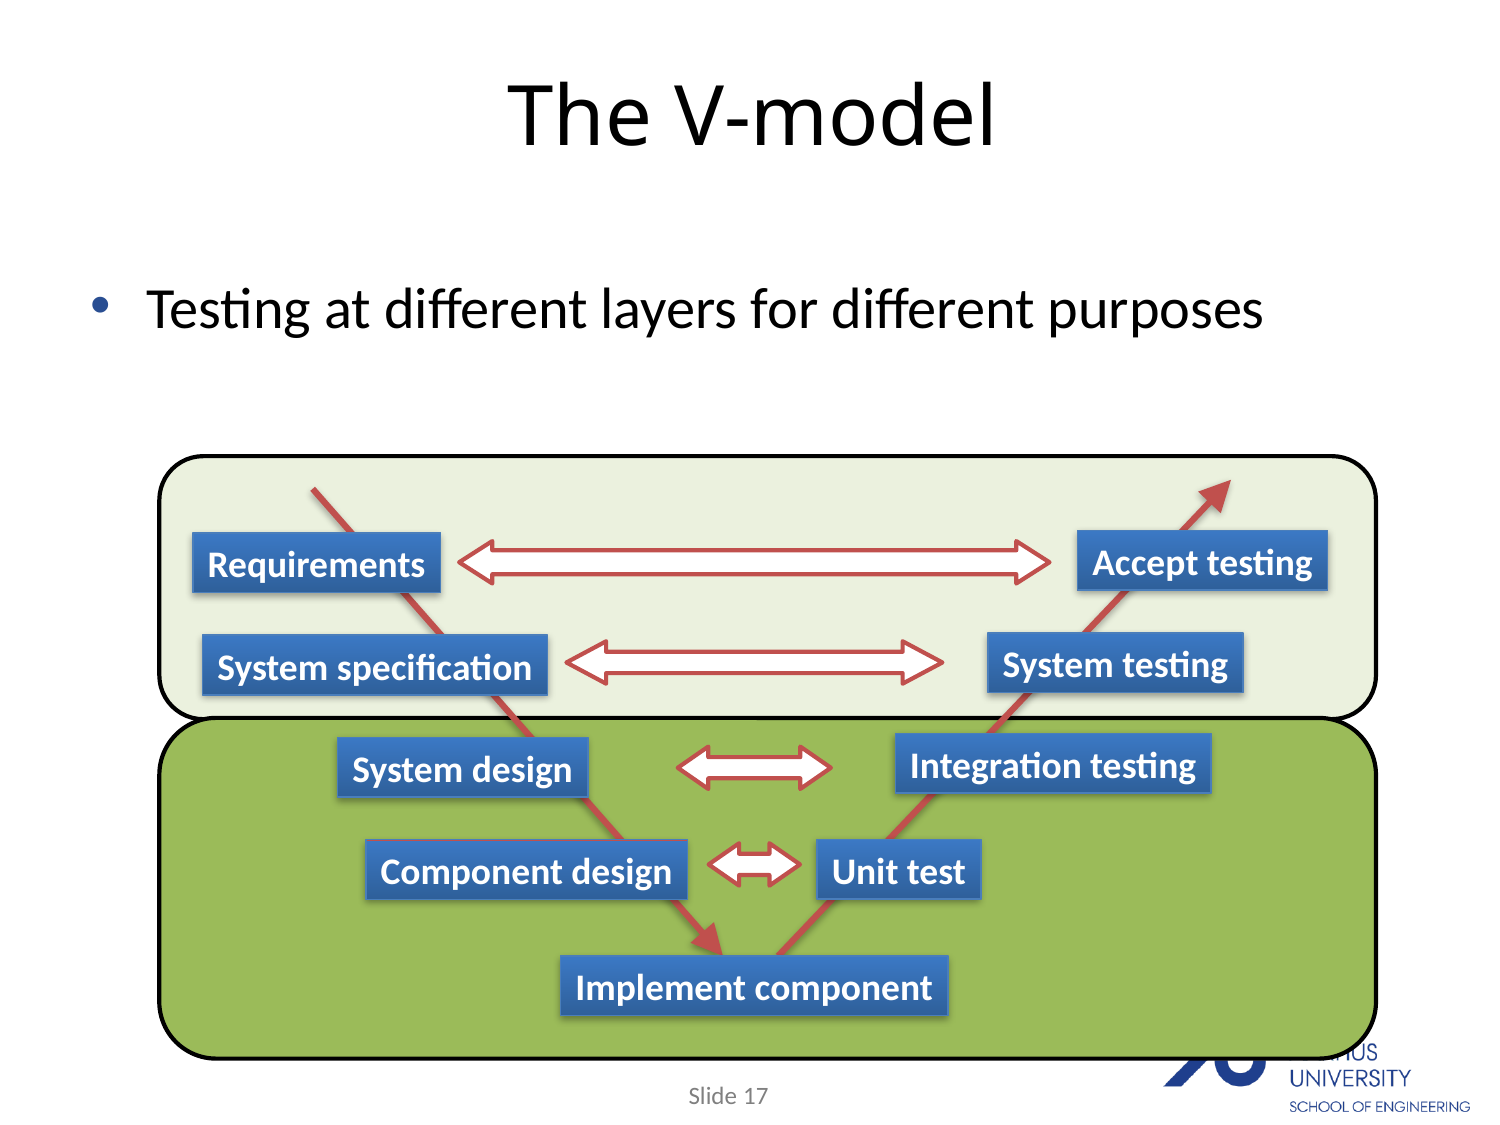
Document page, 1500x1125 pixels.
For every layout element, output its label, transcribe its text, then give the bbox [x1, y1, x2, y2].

text_box [157, 1005, 1378, 1061]
title The V-model [76, 39, 1430, 185]
list Testing at different layers for different purposes [75, 262, 1425, 1005]
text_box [191, 479, 1329, 1017]
picture [1163, 1034, 1470, 1112]
